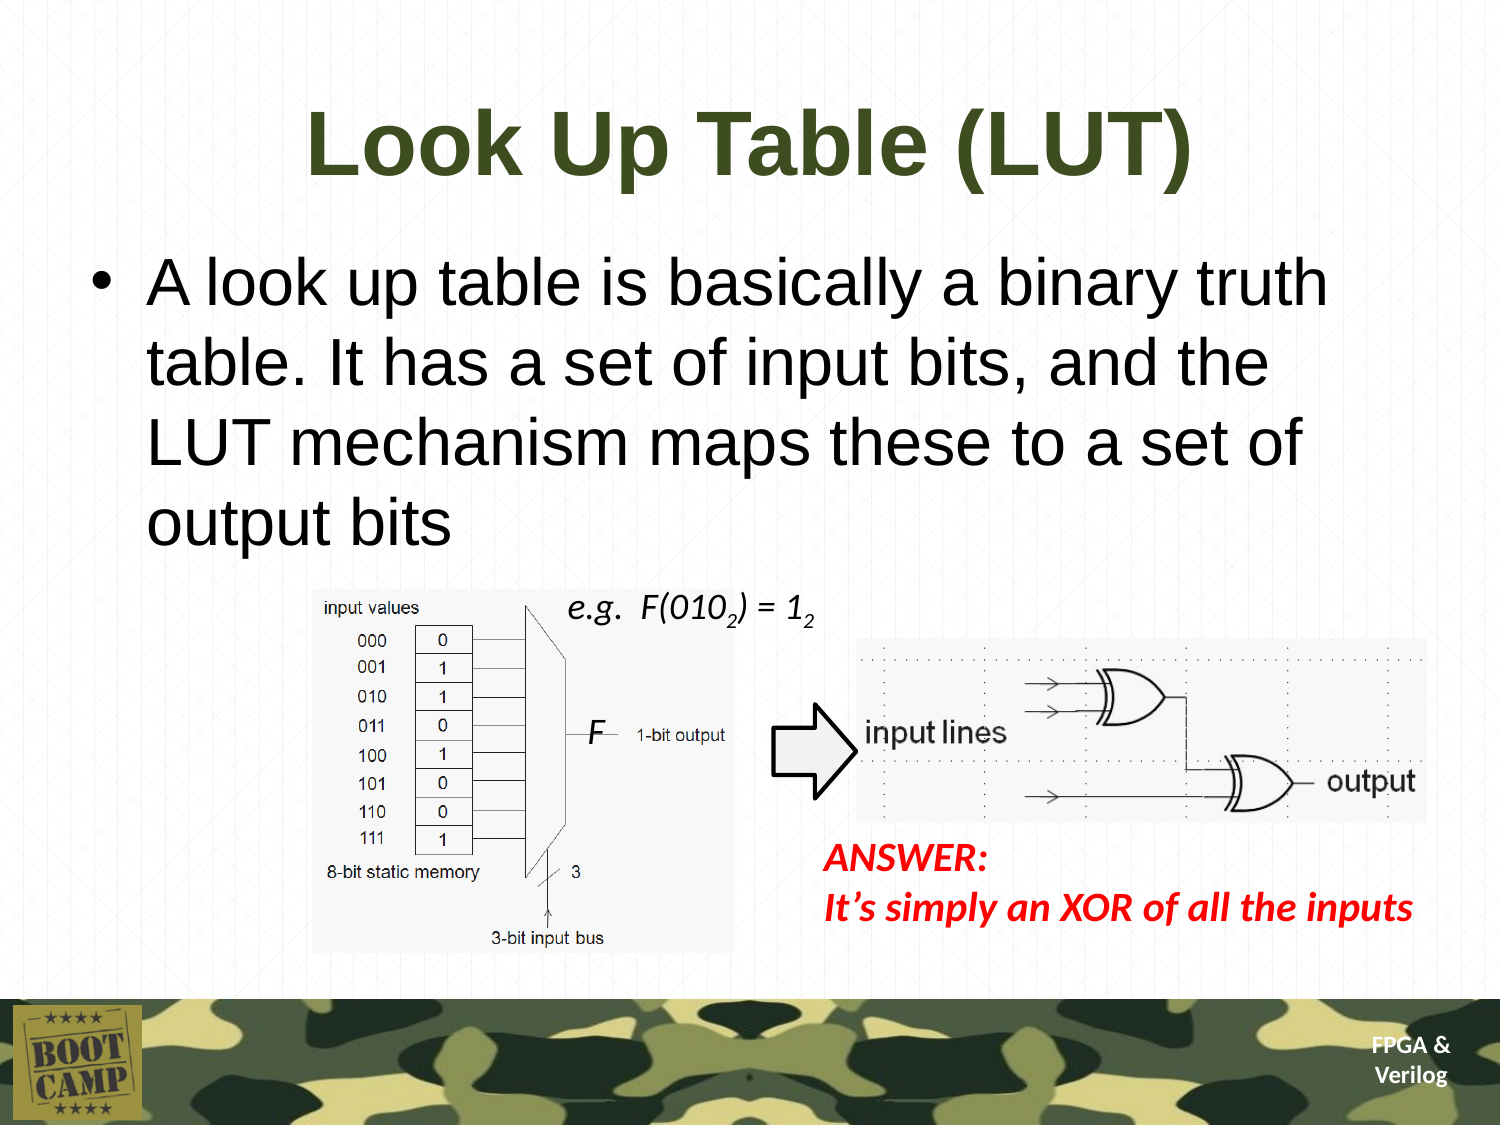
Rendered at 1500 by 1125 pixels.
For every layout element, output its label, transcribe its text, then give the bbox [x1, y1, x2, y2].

text_box e.g. F(0102) = 12 [552, 574, 830, 641]
picture [856, 638, 1428, 823]
text_box ANSWER: It’s simply an XOR of all the inputs [809, 822, 1440, 938]
title Look Up Table (LUT) [75, 45, 1425, 231]
picture [0, 999, 1500, 1125]
text_box [771, 702, 850, 801]
picture [312, 589, 734, 953]
list A look up table is basically a binary truth table. It has a set of input bits, and the LUT mechanism maps these to a set of output bits [75, 231, 1425, 975]
